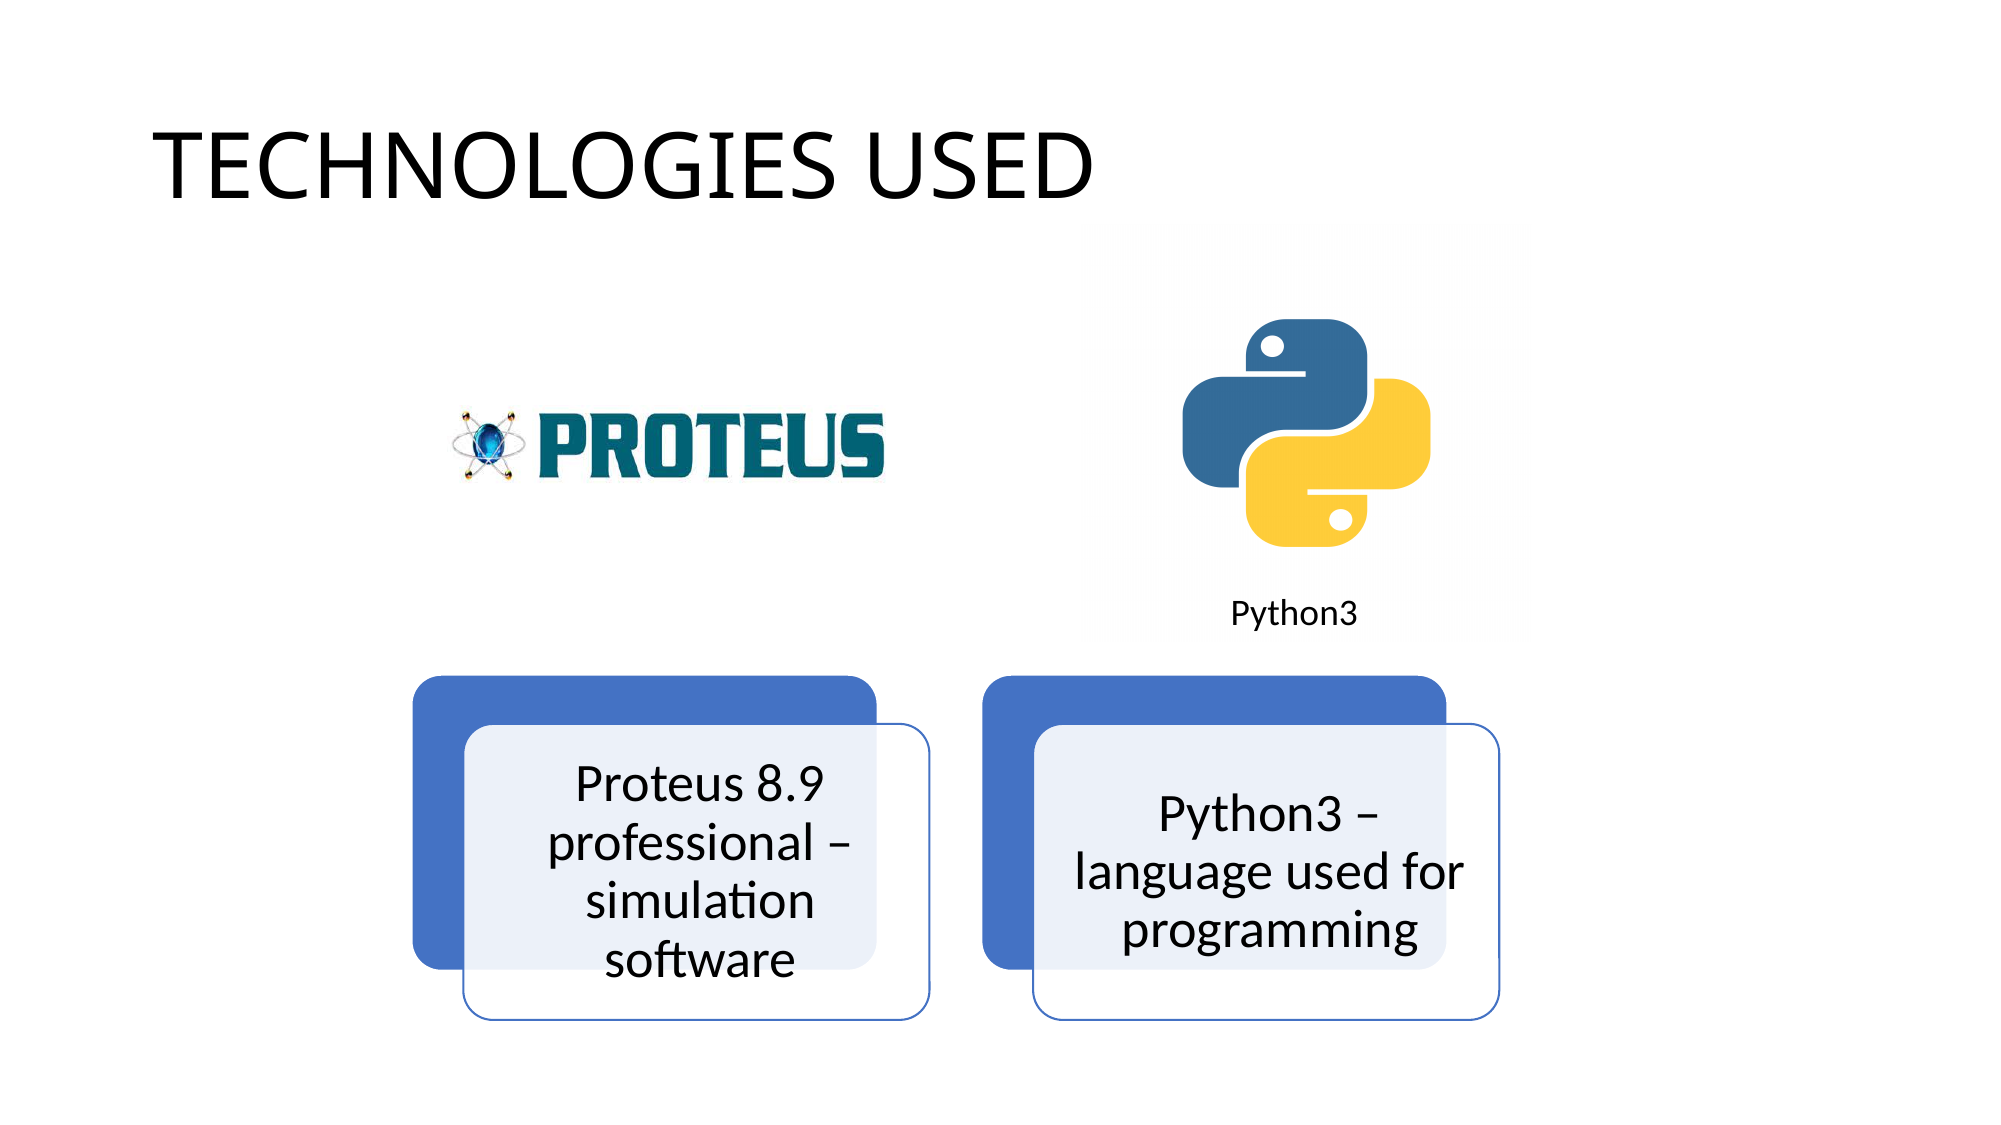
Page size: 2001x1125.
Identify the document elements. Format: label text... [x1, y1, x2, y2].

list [92, 674, 1818, 1021]
picture [447, 405, 898, 487]
title TECHNOLOGIES USED [137, 59, 1863, 278]
picture [1081, 224, 1532, 642]
